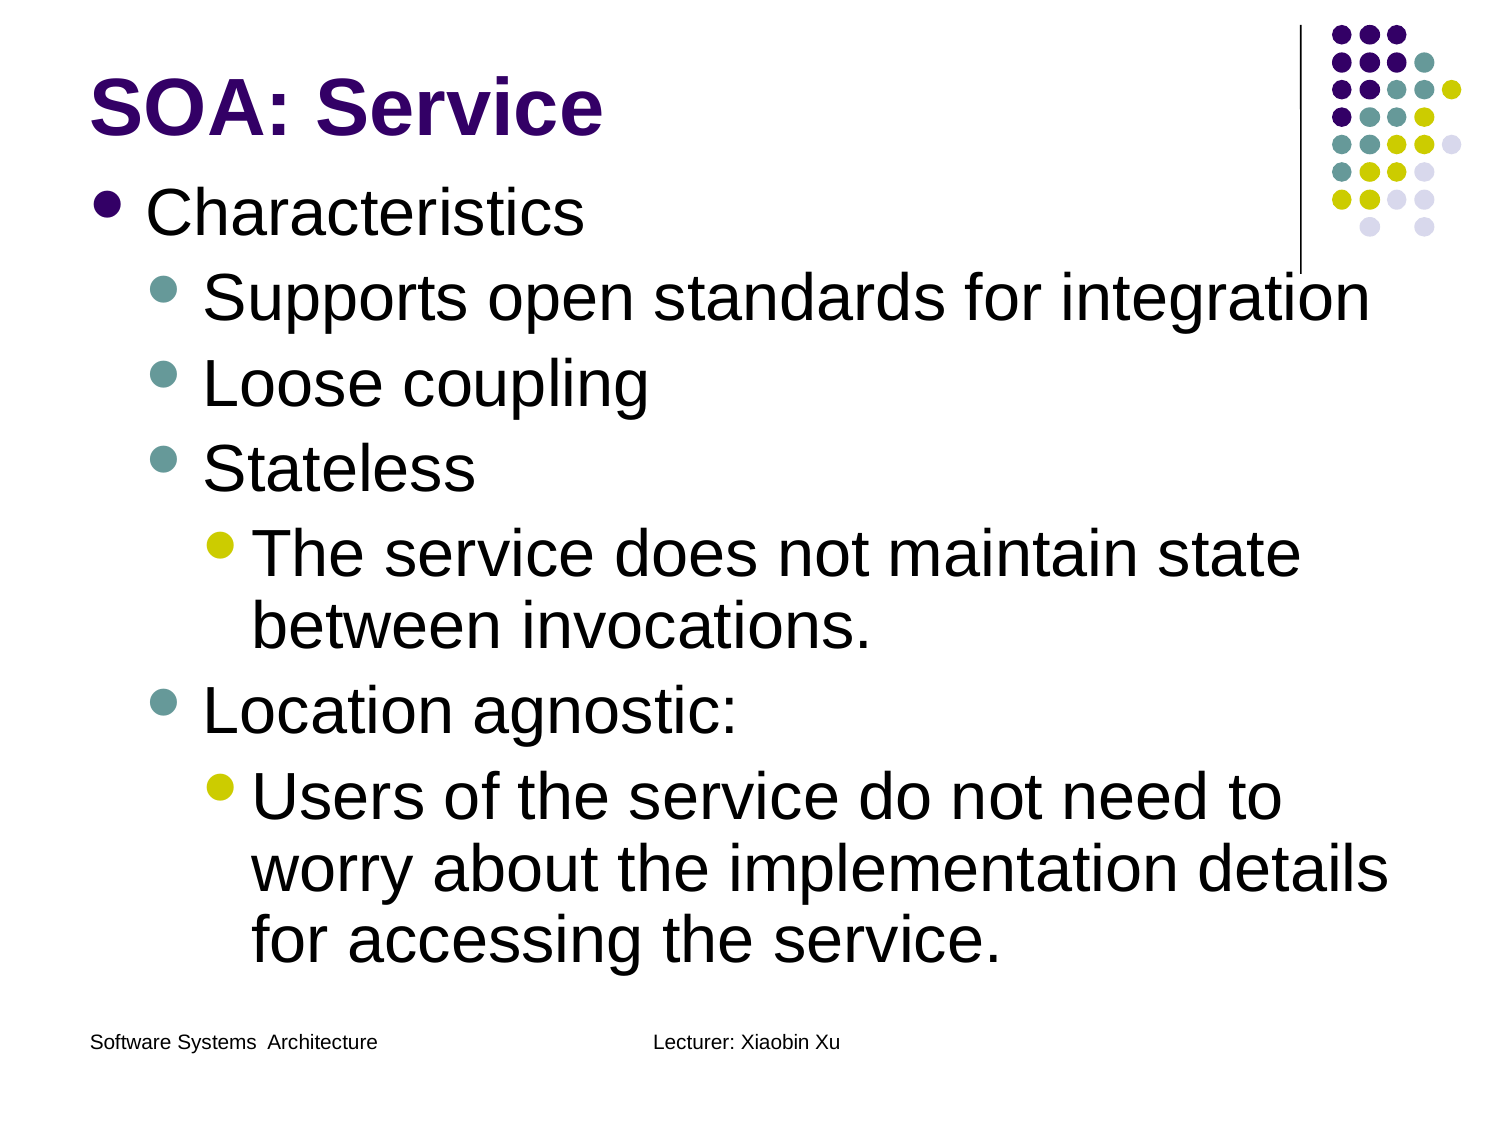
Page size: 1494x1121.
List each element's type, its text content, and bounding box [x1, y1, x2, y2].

footer Lecturer: Xiaobin Xu [510, 1020, 984, 1097]
list Characteristics Supports open standards for integration Loose coupling Stateless The service does not maintain state between invocations. Location agnostic: Users of the service do not need to worry about the implementation details for accessing the service. [74, 170, 1419, 1002]
title SOA: Service [74, 20, 1308, 159]
slide_number Software Systems Architecture [74, 1020, 424, 1097]
